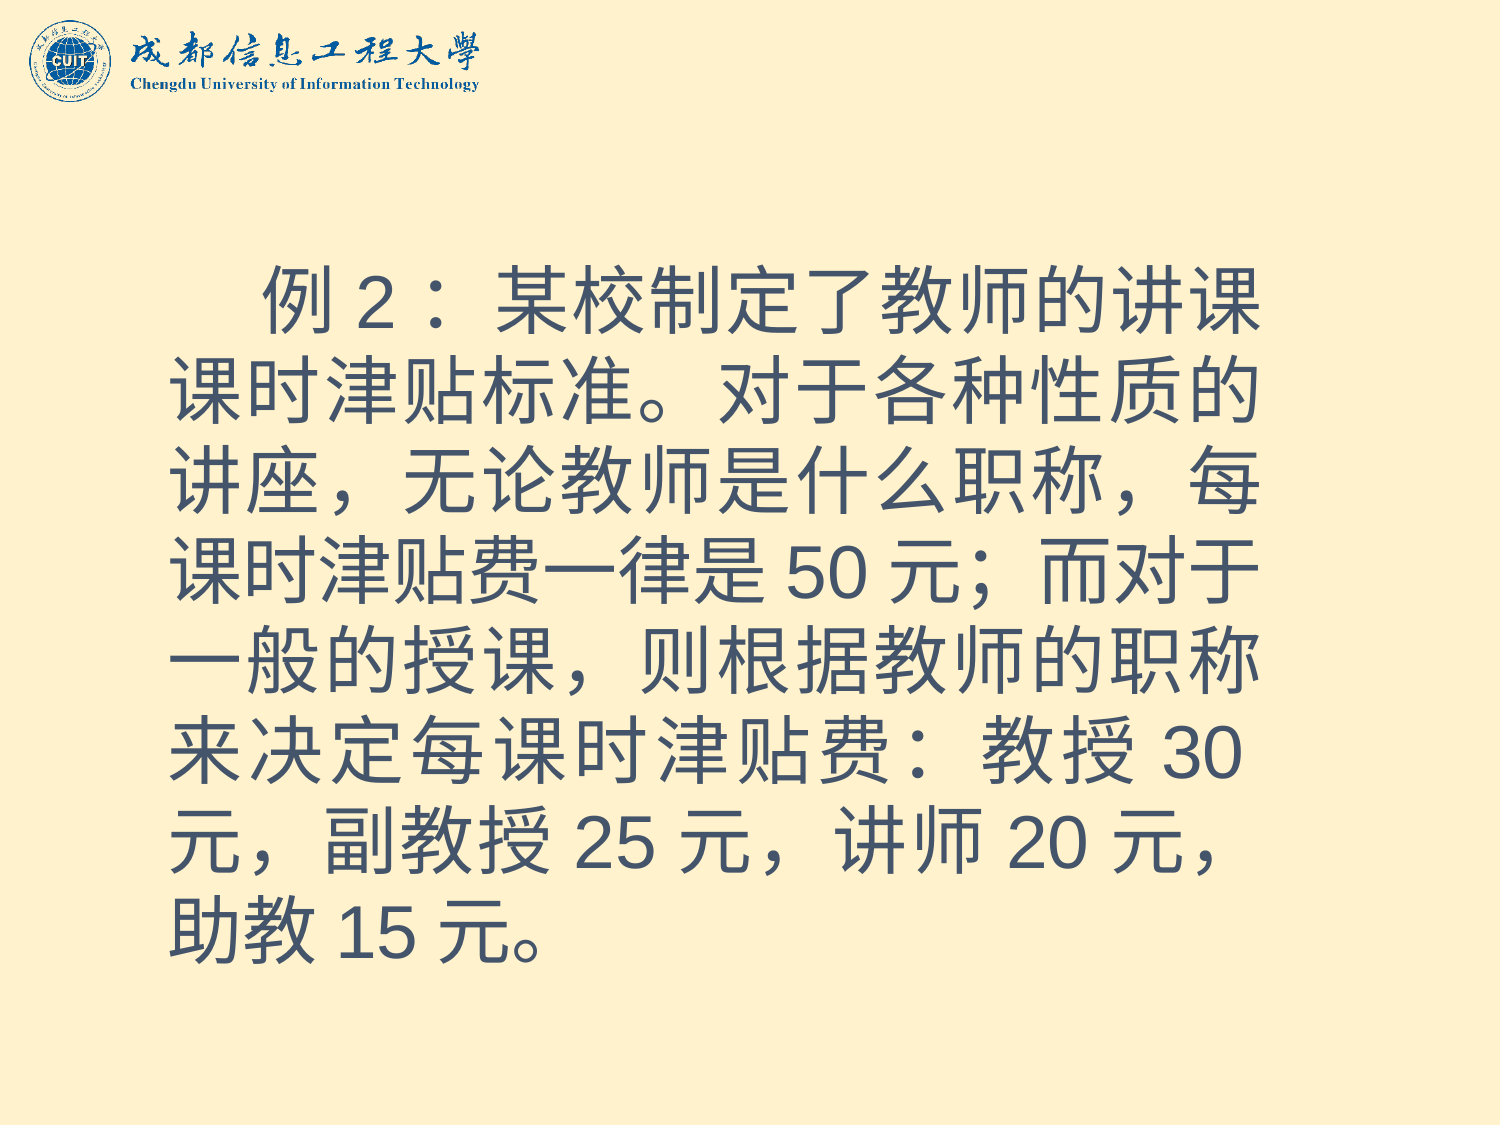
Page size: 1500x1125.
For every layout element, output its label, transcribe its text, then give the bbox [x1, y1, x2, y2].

picture [29, 20, 479, 102]
text_box 例2：某校制定了教师的讲课课时津贴标准。对于各种性质的讲座，无论教师是什么职称，每课时津贴费一律是50元；而对于一般的授课，则根据教师的职称来决定每课时津贴费：教授30元，副教授25元，讲师20元，助教15元。 [152, 246, 1278, 981]
